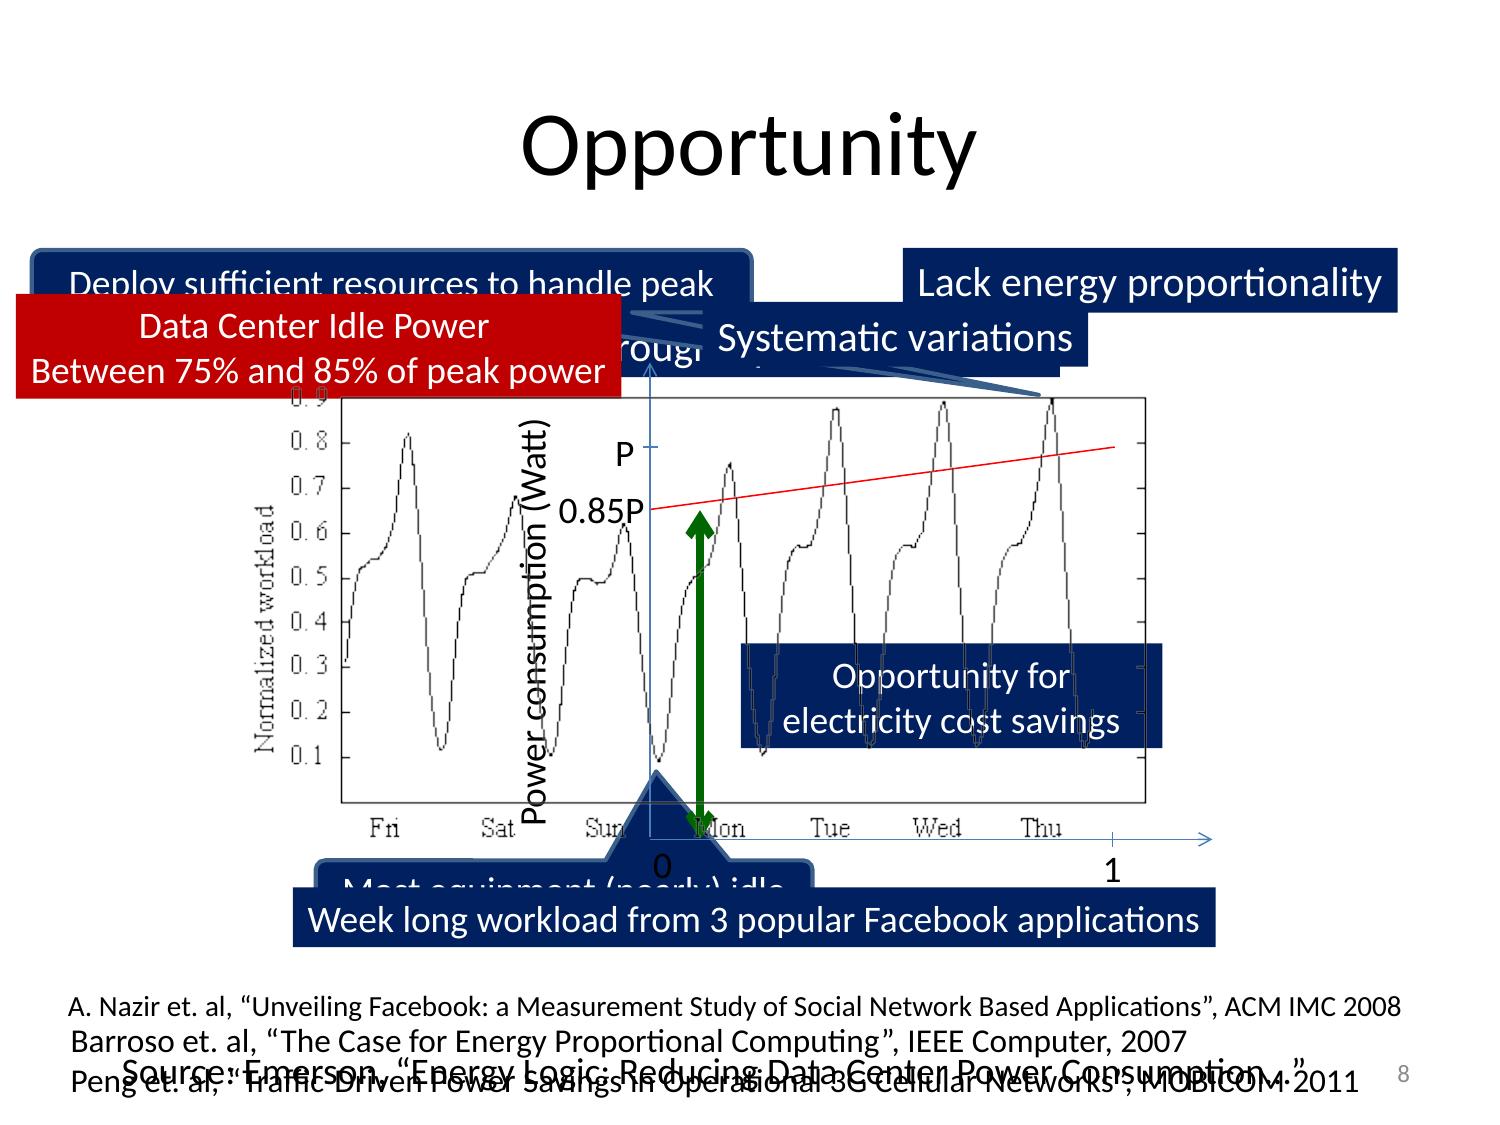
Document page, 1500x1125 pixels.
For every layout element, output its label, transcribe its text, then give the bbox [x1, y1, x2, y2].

text_box Week long workload from 3 popular Facebook applications [292, 887, 1216, 948]
title Opportunity [75, 45, 1425, 233]
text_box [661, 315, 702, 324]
text_box Systematic variations [702, 301, 1089, 360]
text_box Barroso et. al, “The Case for Energy Proportional Computing”, IEEE Computer, 2007 Peng et. al, “Traffic-Driven Power Savings in Operational 3G Cellular Networks”, MOBICOM 2011 [55, 1012, 1377, 1107]
text_box Lack energy proportionality [902, 247, 1398, 313]
text_box Data Center Idle Power Between 75% and 85% of peak power [15, 293, 622, 399]
text_box Deploy sufficient resources to handle peak [29, 247, 754, 350]
picture [229, 362, 1201, 884]
text_box Peaks and troughs quite pronounced [622, 339, 702, 360]
slide_number 8 [1377, 1042, 1425, 1103]
text_box A. Nazir et. al, “Unveiling Facebook: a Measurement Study of Social Network Based Applications”, ACM IMC 2008 [53, 979, 1418, 1030]
